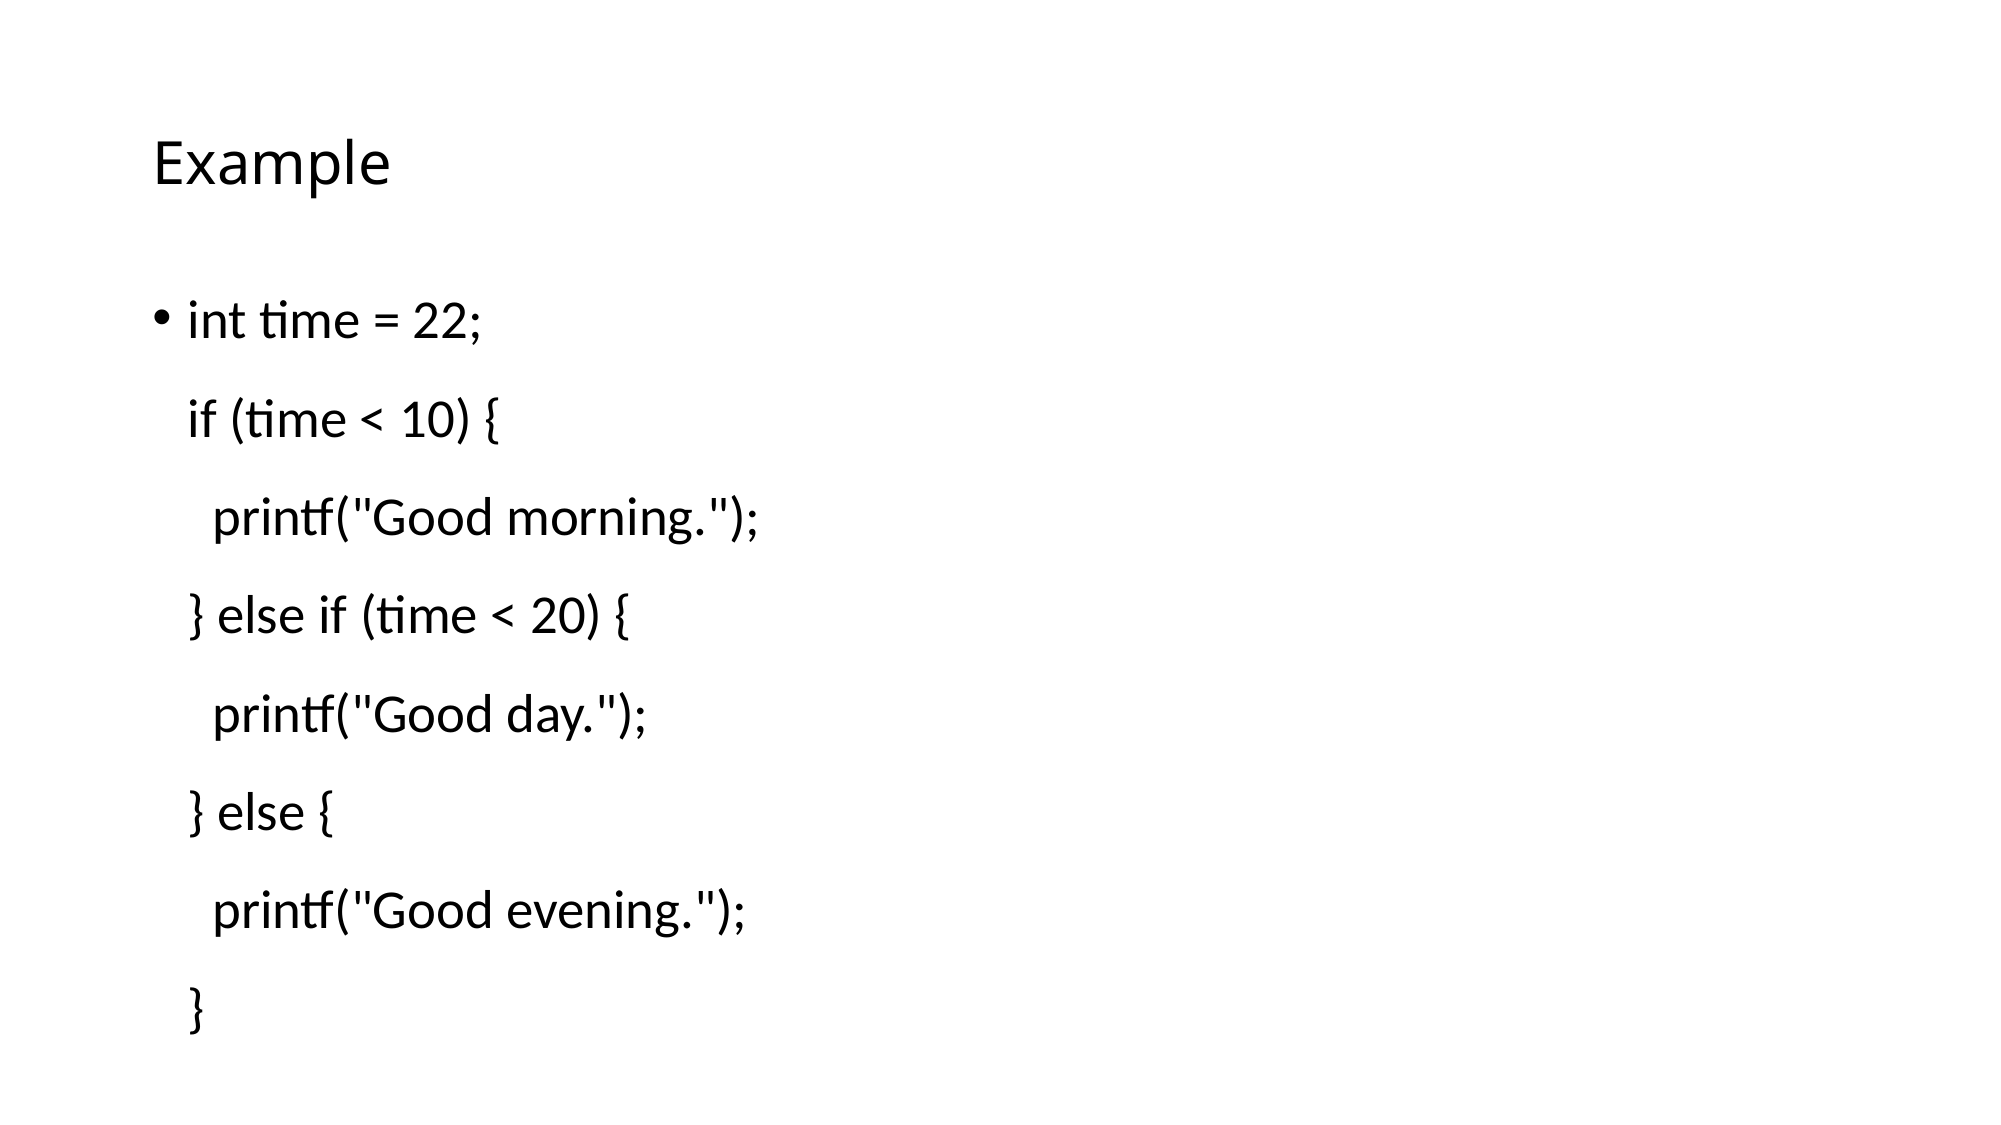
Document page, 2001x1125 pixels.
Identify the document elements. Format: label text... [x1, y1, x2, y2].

list int time = 22; if (time < 10) { printf("Good morning."); } else if (time < 20) { printf("Good day."); } else { printf("Good evening."); } [137, 243, 1863, 1055]
title Example [137, 59, 1863, 243]
